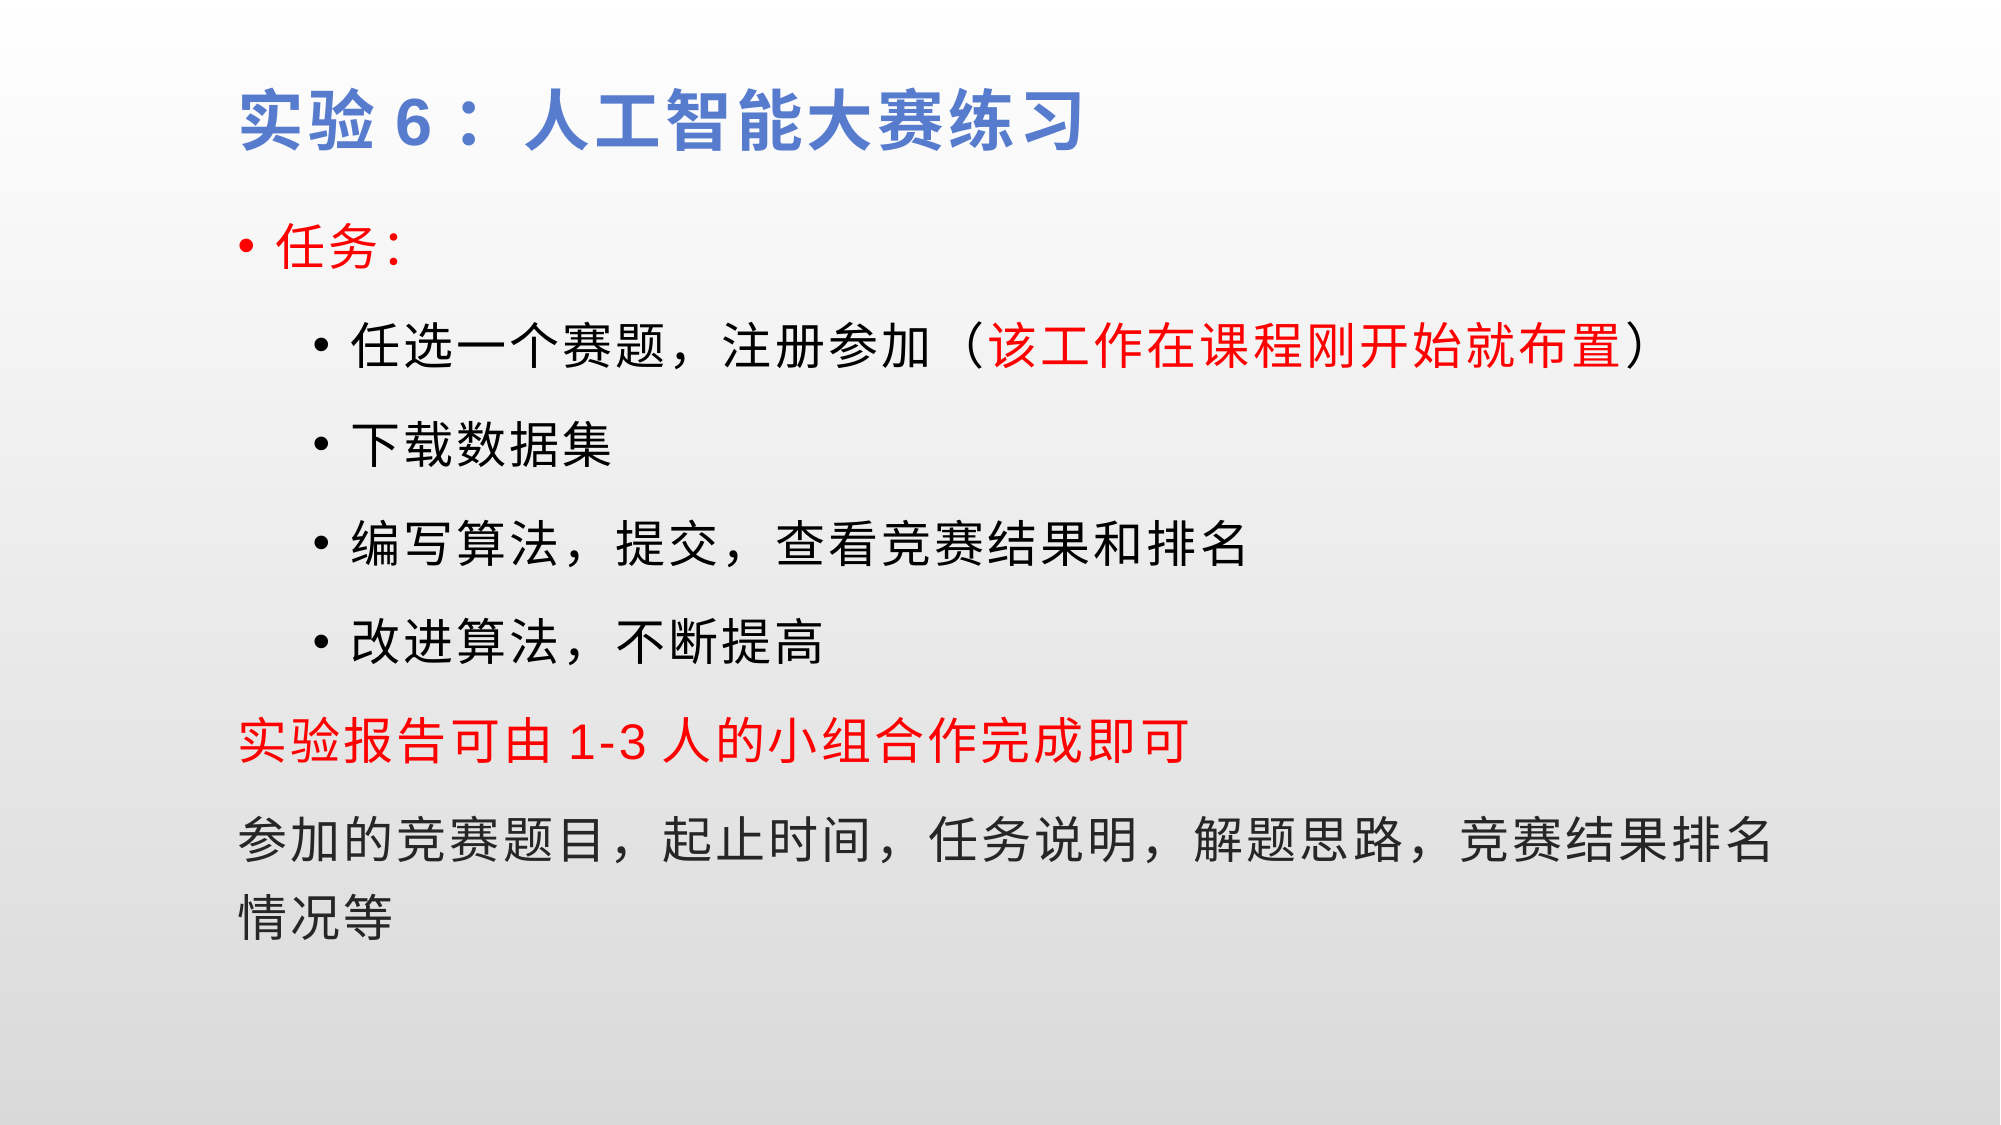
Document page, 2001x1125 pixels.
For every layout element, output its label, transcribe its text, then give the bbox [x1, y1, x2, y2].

list 任务： 任选一个赛题，注册参加（该工作在课程刚开始就布置） 下载数据集 编写算法，提交，查看竞赛结果和排名 改进算法，不断提高 实验报告可由1-3人的小组合作完成即可 参加的竞赛题目，起止时间，任务说明，解题思路，竞赛结果排名情况等 [220, 197, 1834, 1041]
title 实验6：人工智能大赛练习 [220, 72, 1834, 146]
